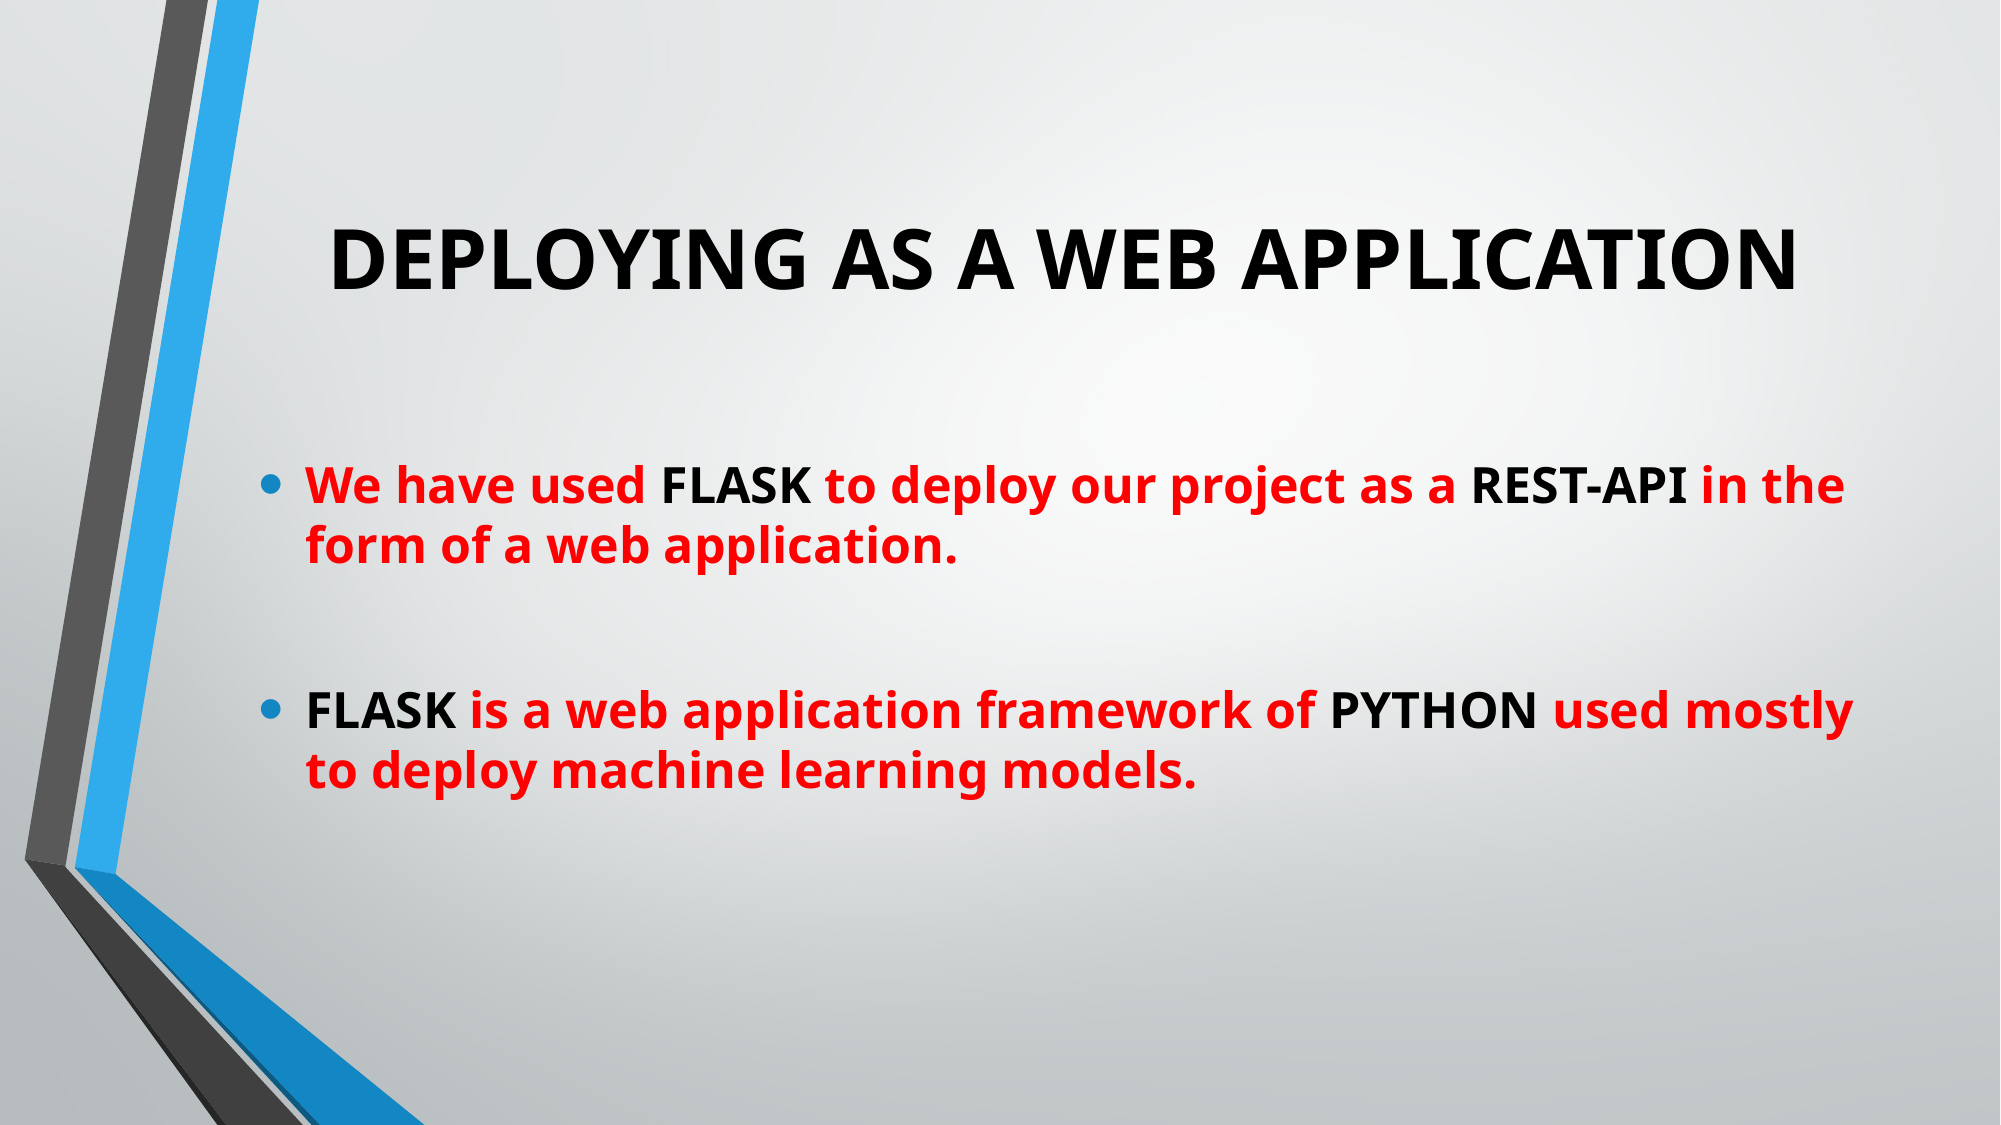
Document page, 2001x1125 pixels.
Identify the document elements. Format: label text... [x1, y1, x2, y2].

list We have used FLASK to deploy our project as a REST-API in the form of a web application. FLASK is a web application framework of PYTHON used mostly to deploy machine learning models. [243, 329, 1887, 1005]
title DEPLOYING AS A WEB APPLICATION [243, 112, 1887, 329]
